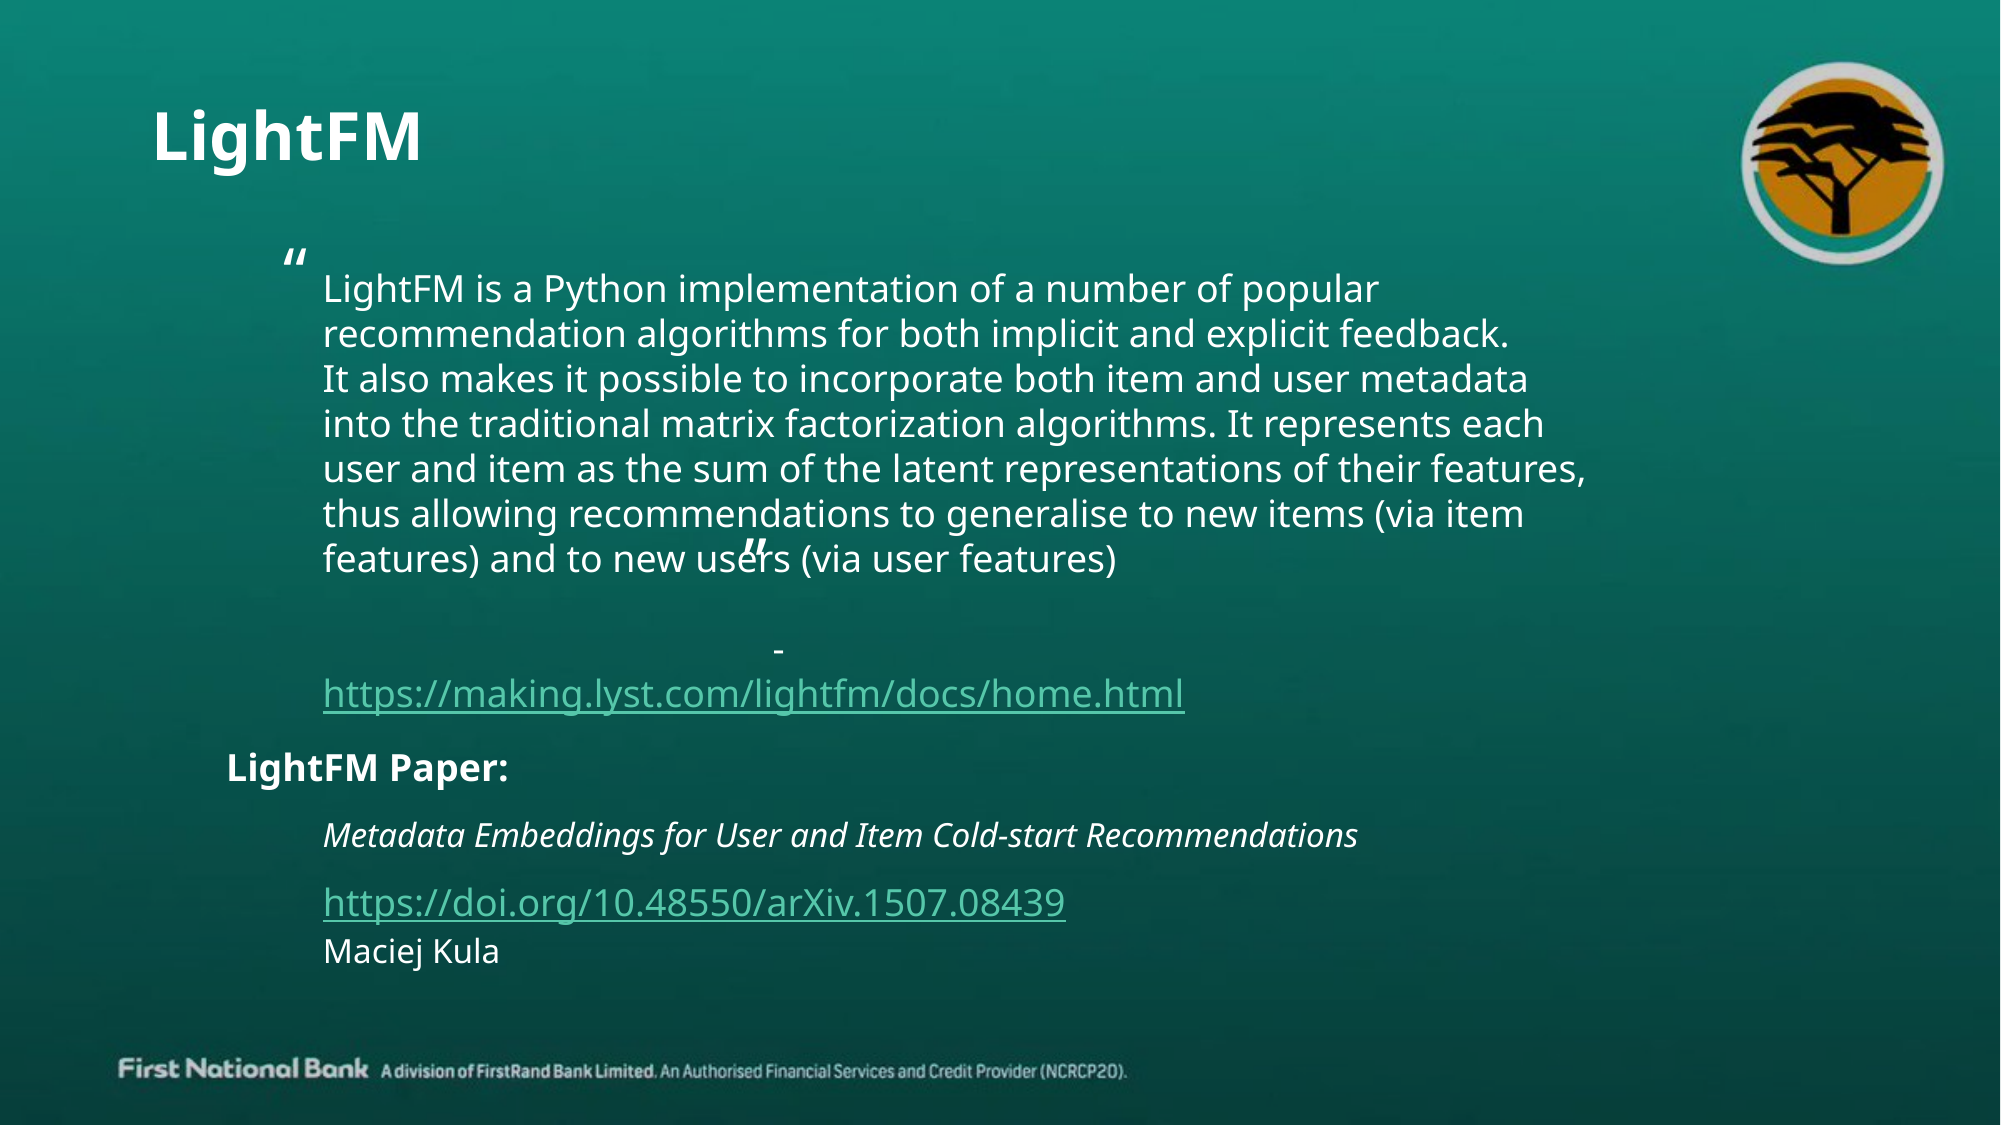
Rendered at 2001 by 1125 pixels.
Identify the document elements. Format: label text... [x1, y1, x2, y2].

text_box “ [268, 222, 396, 318]
text_box LightFM [137, 86, 1067, 181]
text_box https://doi.org/10.48550/arXiv.1507.08439 Maciej Kula [308, 871, 1309, 978]
text_box LightFM Paper: [211, 736, 1212, 797]
picture [0, 0, 2001, 1125]
text_box ” [711, 512, 839, 608]
text_box LightFM is a Python implementation of a number of popular recommendation algorithms for both implicit and explicit feedback. It also makes it possible to incorporate both item and user metadata into the traditional matrix factorization algorithms. It represents each user and item as the sum of the latent representations of their features, thus allowing recommendations to generalise to new items (via item features) and to new users (via user features) - https://making.lyst.com/lightfm/docs/home.html [308, 258, 1612, 774]
text_box Metadata Embeddings for User and Item Cold-start Recommendations [308, 806, 1573, 862]
